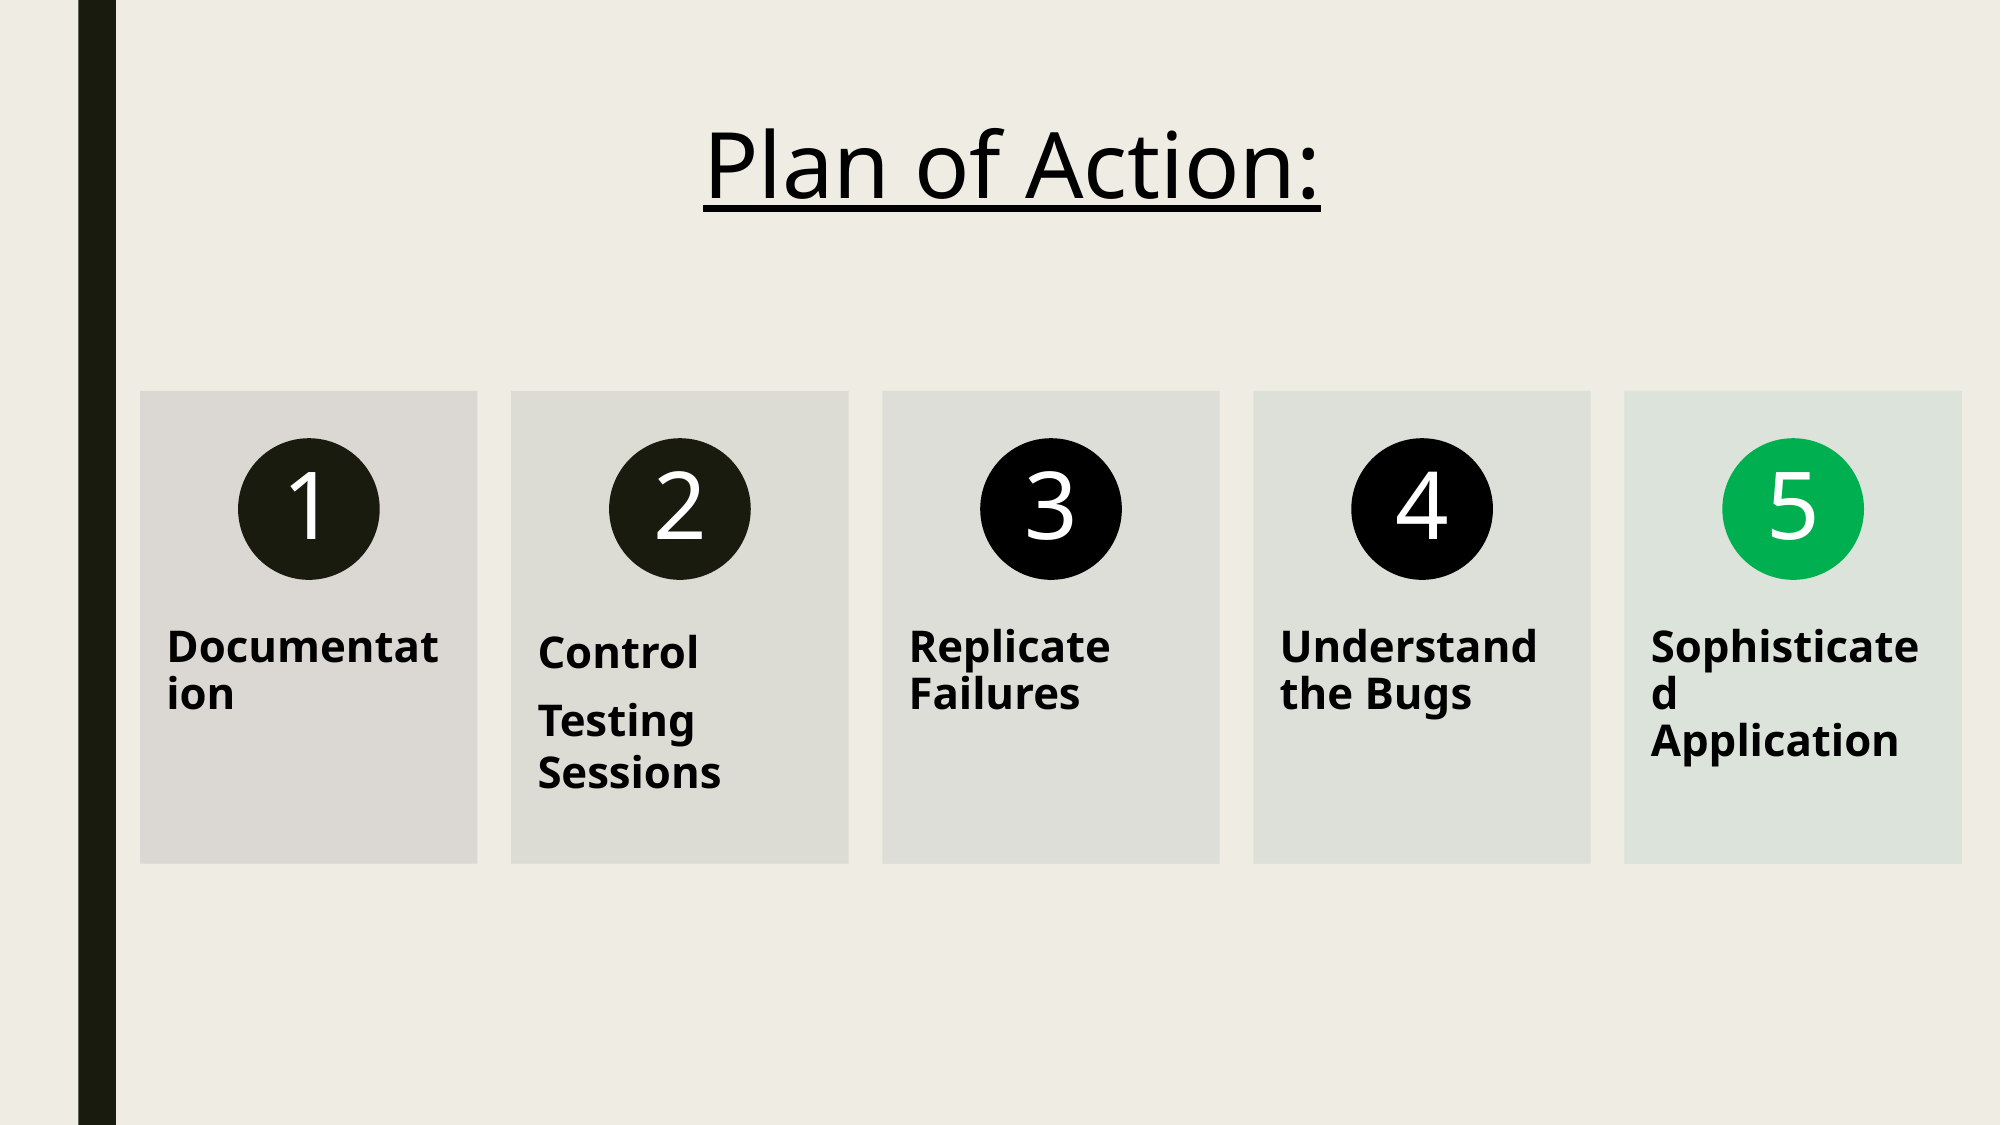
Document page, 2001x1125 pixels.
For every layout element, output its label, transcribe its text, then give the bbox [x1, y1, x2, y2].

title Plan of Action: [225, 112, 1800, 291]
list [139, 291, 1963, 963]
